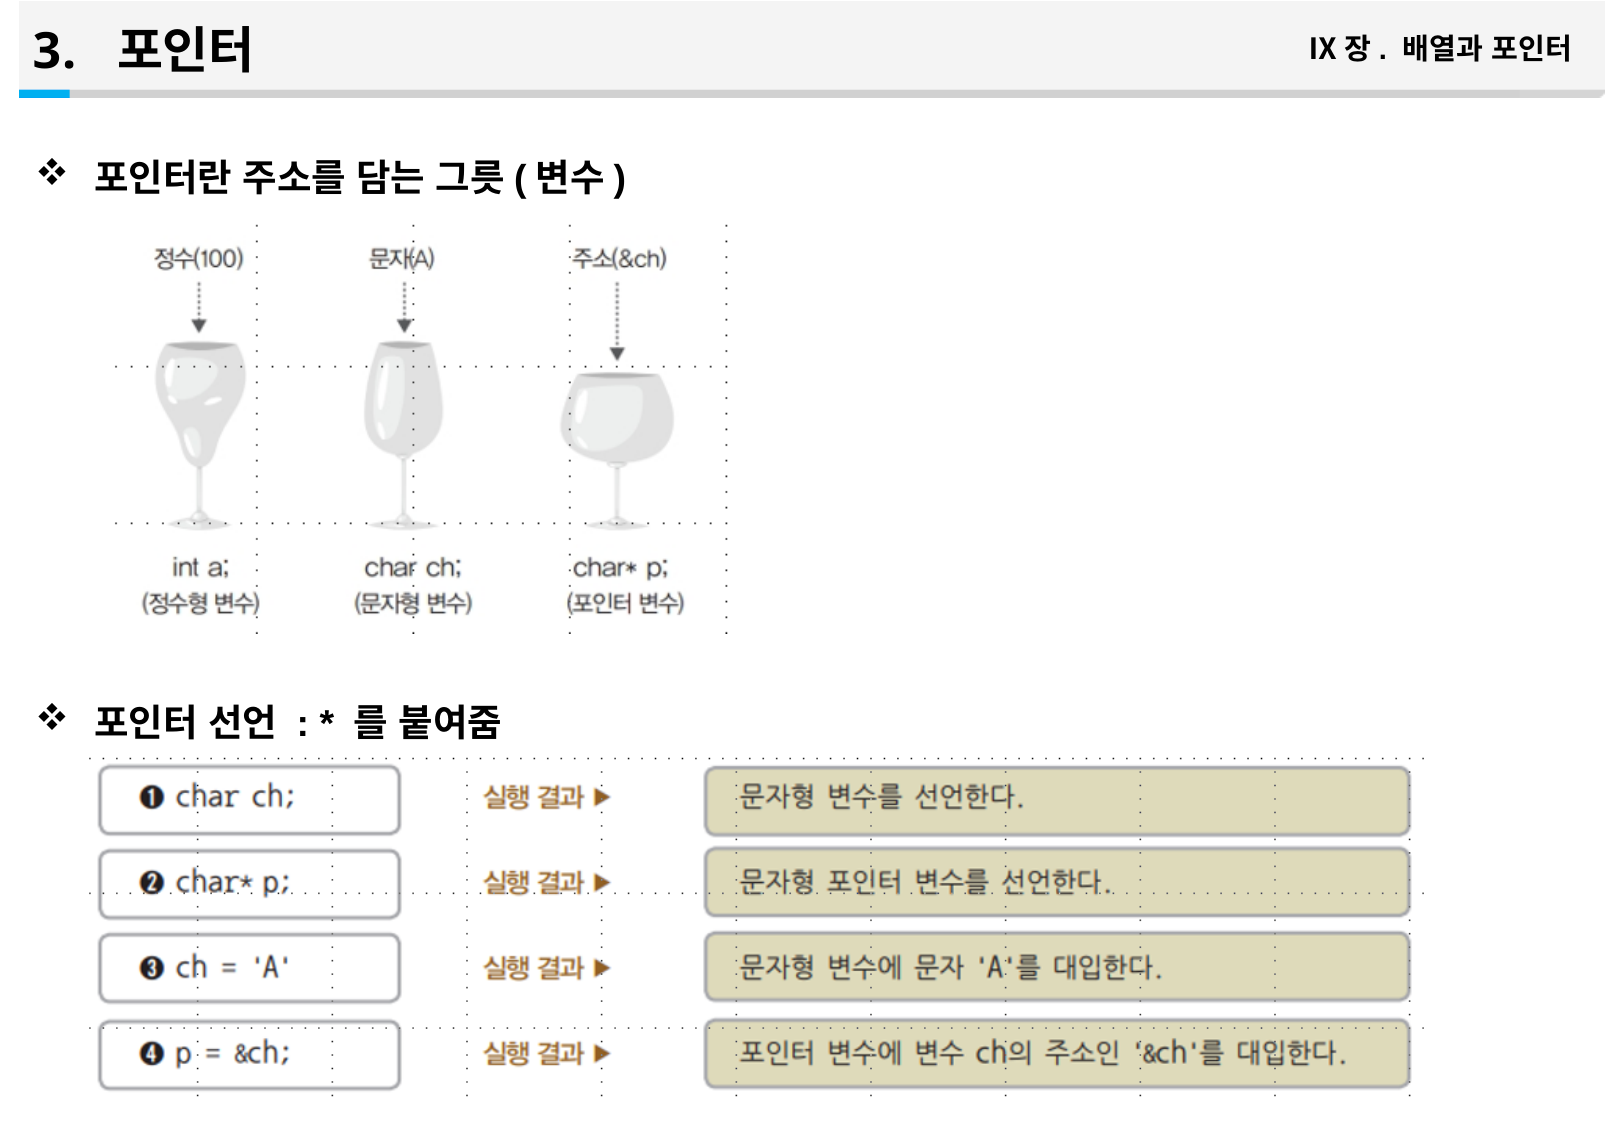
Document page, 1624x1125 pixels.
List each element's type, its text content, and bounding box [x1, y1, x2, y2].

text_box 포인터란 주소를 담는 그릇(변수) 포인터 선언 : * 를 붙여줌 [20, 123, 1602, 752]
text_box Ⅸ장. 배열과 포인터 [1293, 22, 1596, 73]
list 포인터 [17, 11, 1167, 85]
picture [80, 754, 1428, 1099]
picture [19, 1, 1605, 98]
picture [102, 219, 729, 634]
